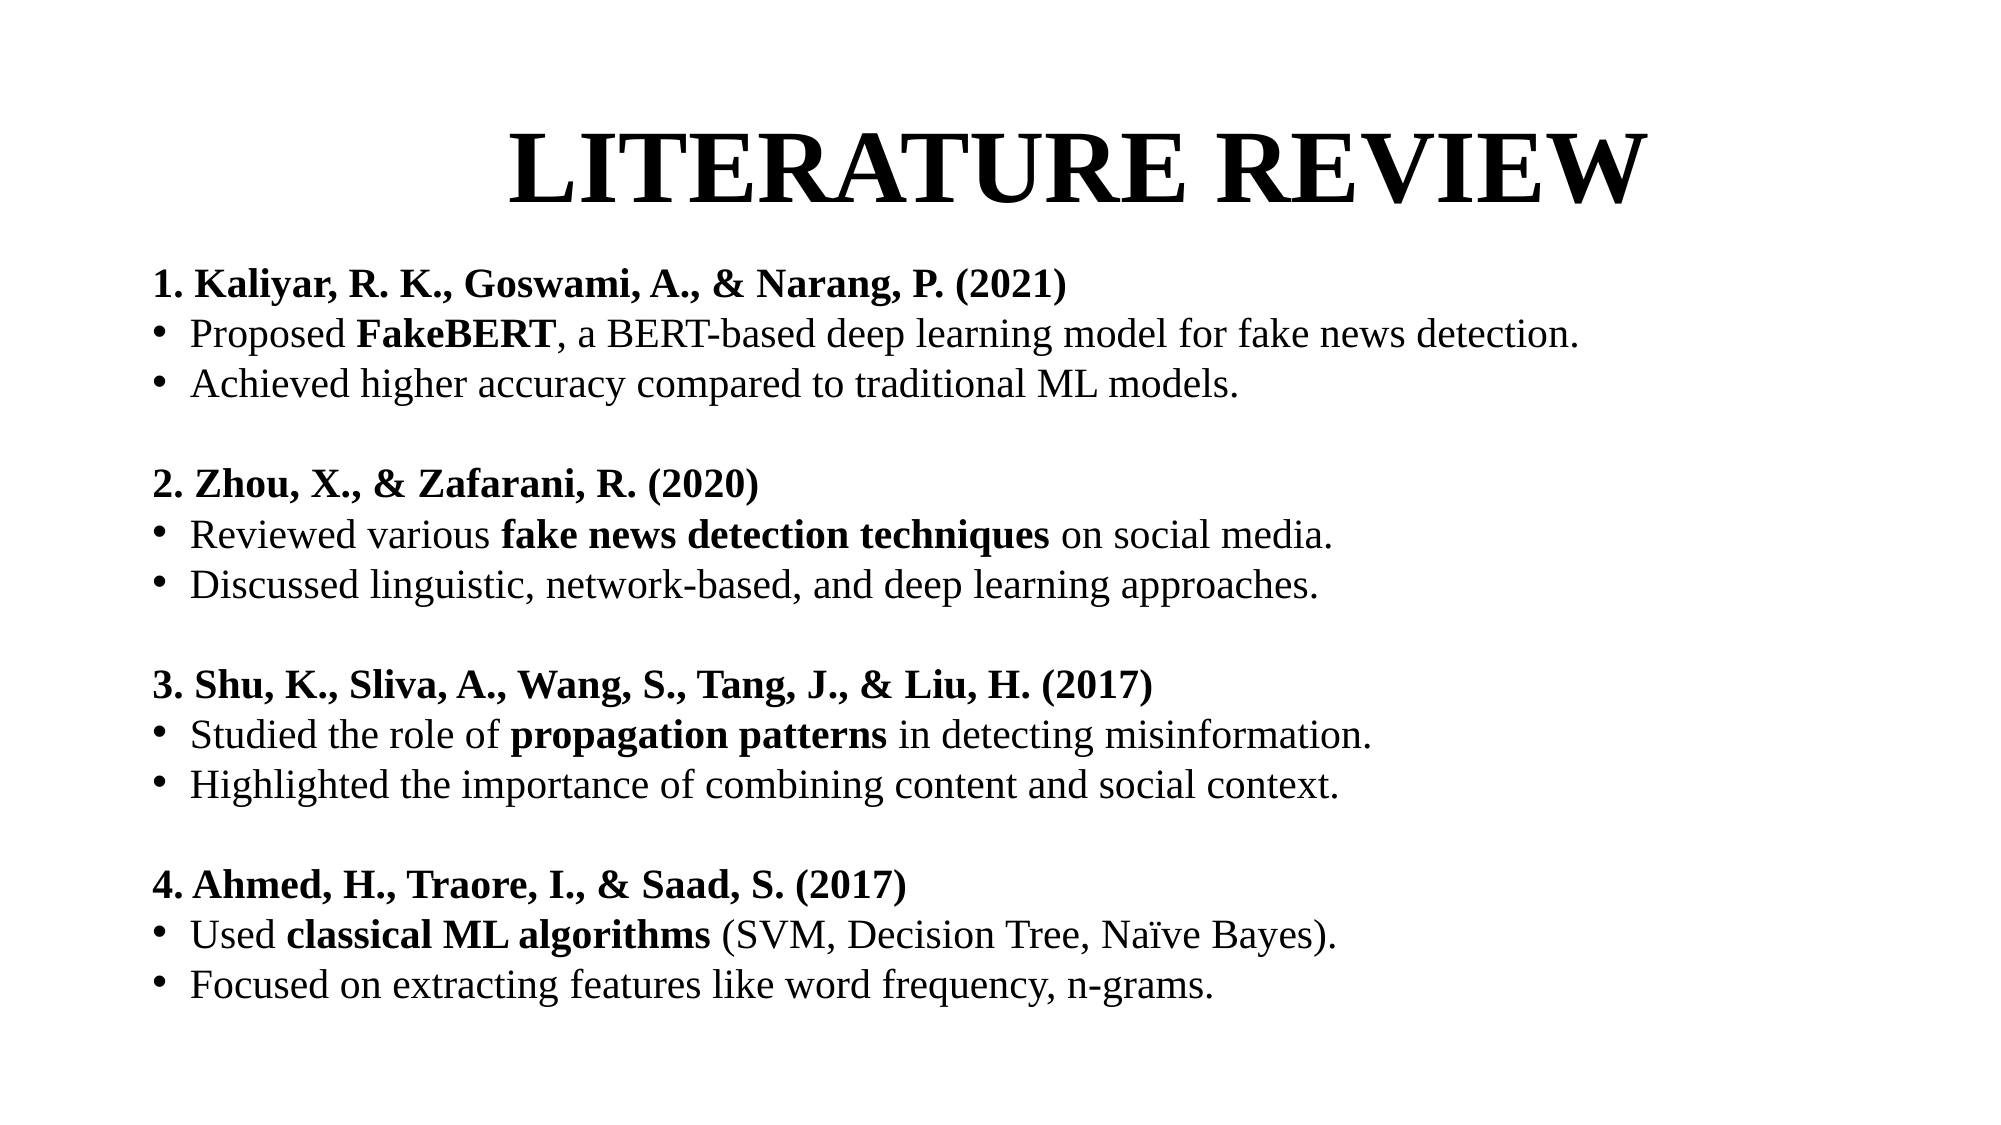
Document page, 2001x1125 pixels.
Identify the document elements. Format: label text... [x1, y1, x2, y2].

title LITERATURE REVIEW [137, 59, 1863, 278]
list 1. Kaliyar, R. K., Goswami, A., & Narang, P. (2021) Proposed FakeBERT, a BERT-based deep learning model for fake news detection. Achieved higher accuracy compared to traditional ML models. 2. Zhou, X., & Zafarani, R. (2020) Reviewed various fake news detection techniques on social media. Discussed linguistic, network-based, and deep learning approaches. 3. Shu, K., Sliva, A., Wang, S., Tang, J., & Liu, H. (2017) Studied the role of propagation patterns in detecting misinformation. Highlighted the importance of combining content and social context. 4. Ahmed, H., Traore, I., & Saad, S. (2017) Used classical ML algorithms (SVM, Decision Tree, Naïve Bayes). Focused on extracting features like word frequency, n-grams. [137, 248, 1604, 1065]
